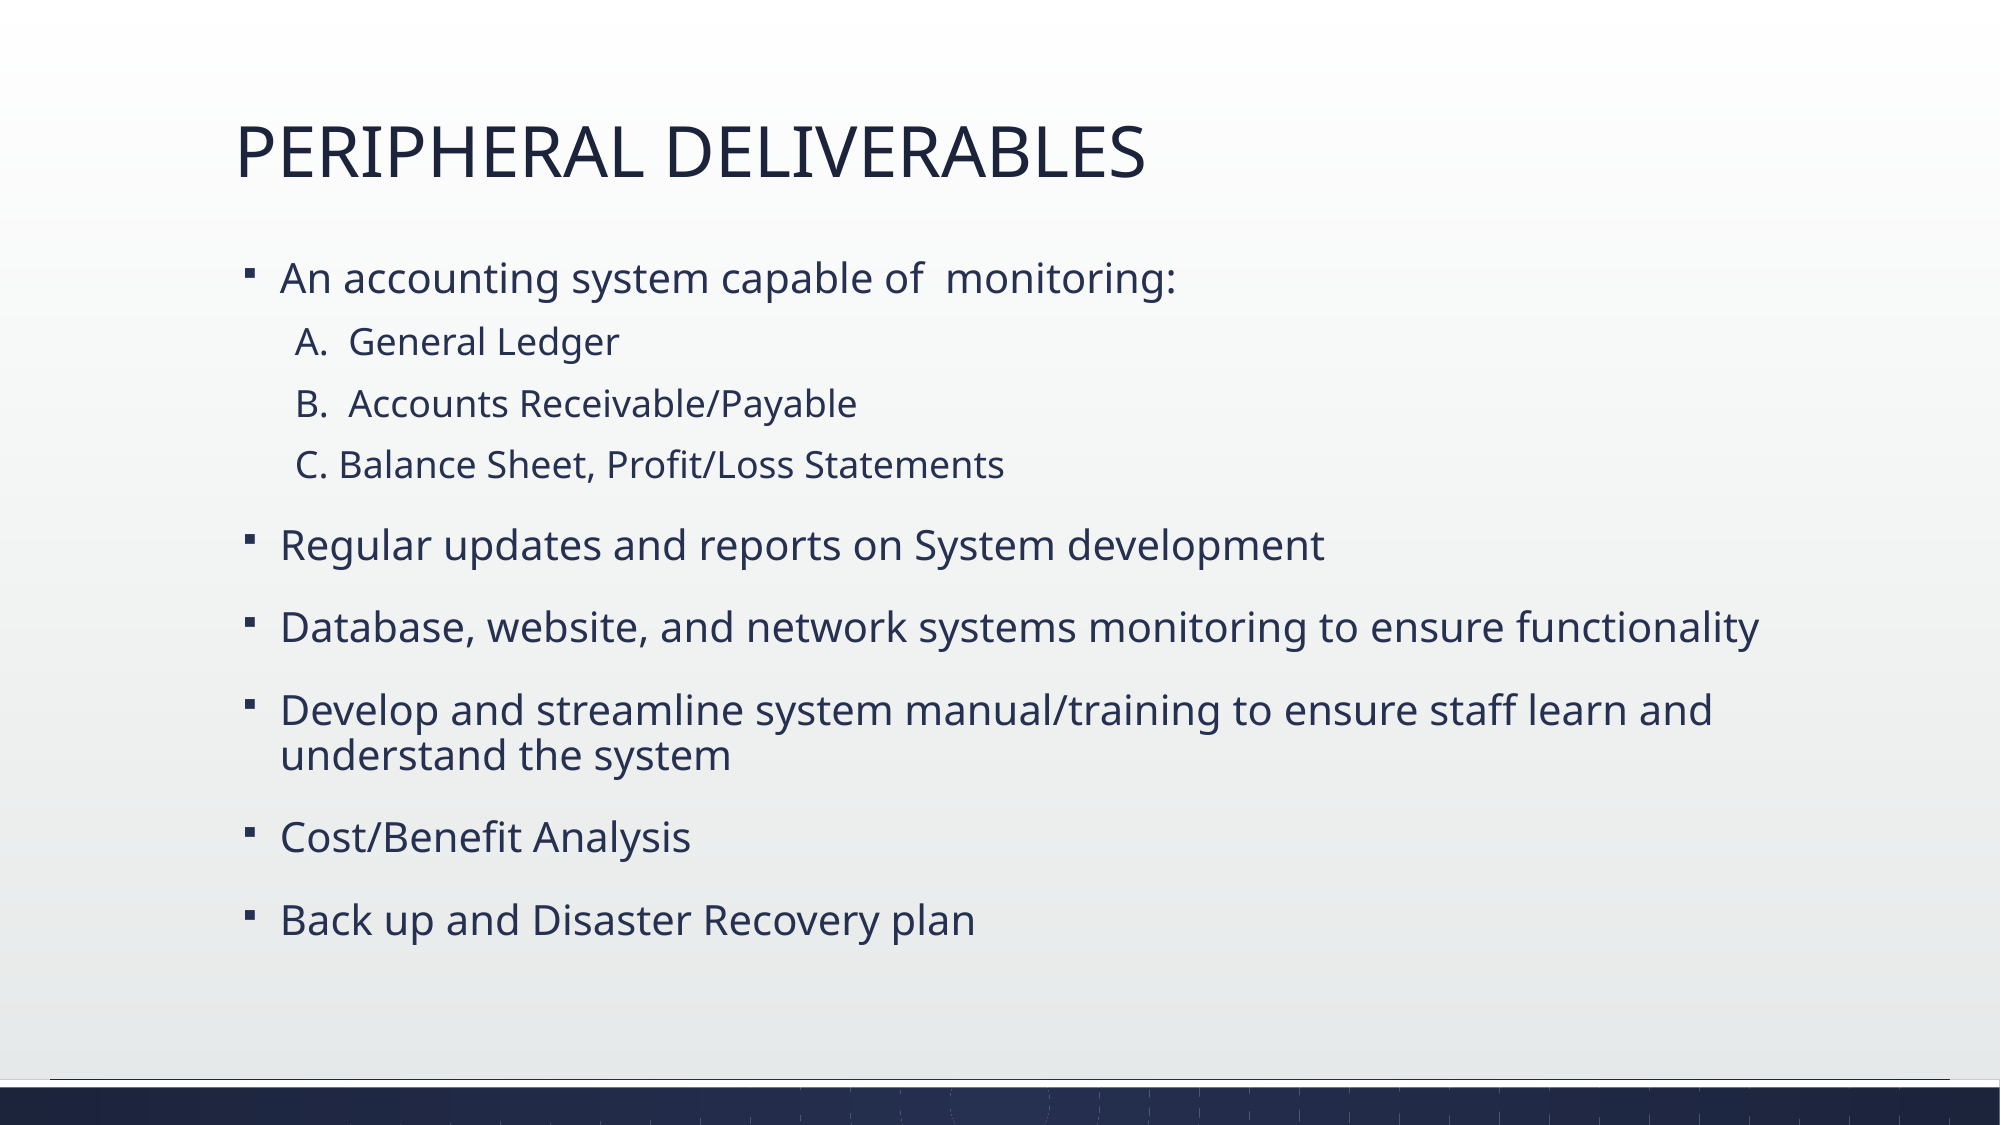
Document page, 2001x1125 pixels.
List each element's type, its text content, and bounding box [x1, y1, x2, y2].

title PERIPHERAL DELIVERABLES [219, 76, 1780, 200]
list An accounting system capable of monitoring: A. General Ledger B. Accounts Receivable/Payable C. Balance Sheet, Profit/Loss Statements Regular updates and reports on System development Database, website, and network systems monitoring to ensure functionality Develop and streamline system manual/training to ensure staff learn and understand the system Cost/Benefit Analysis Back up and Disaster Recovery plan [219, 249, 1780, 989]
